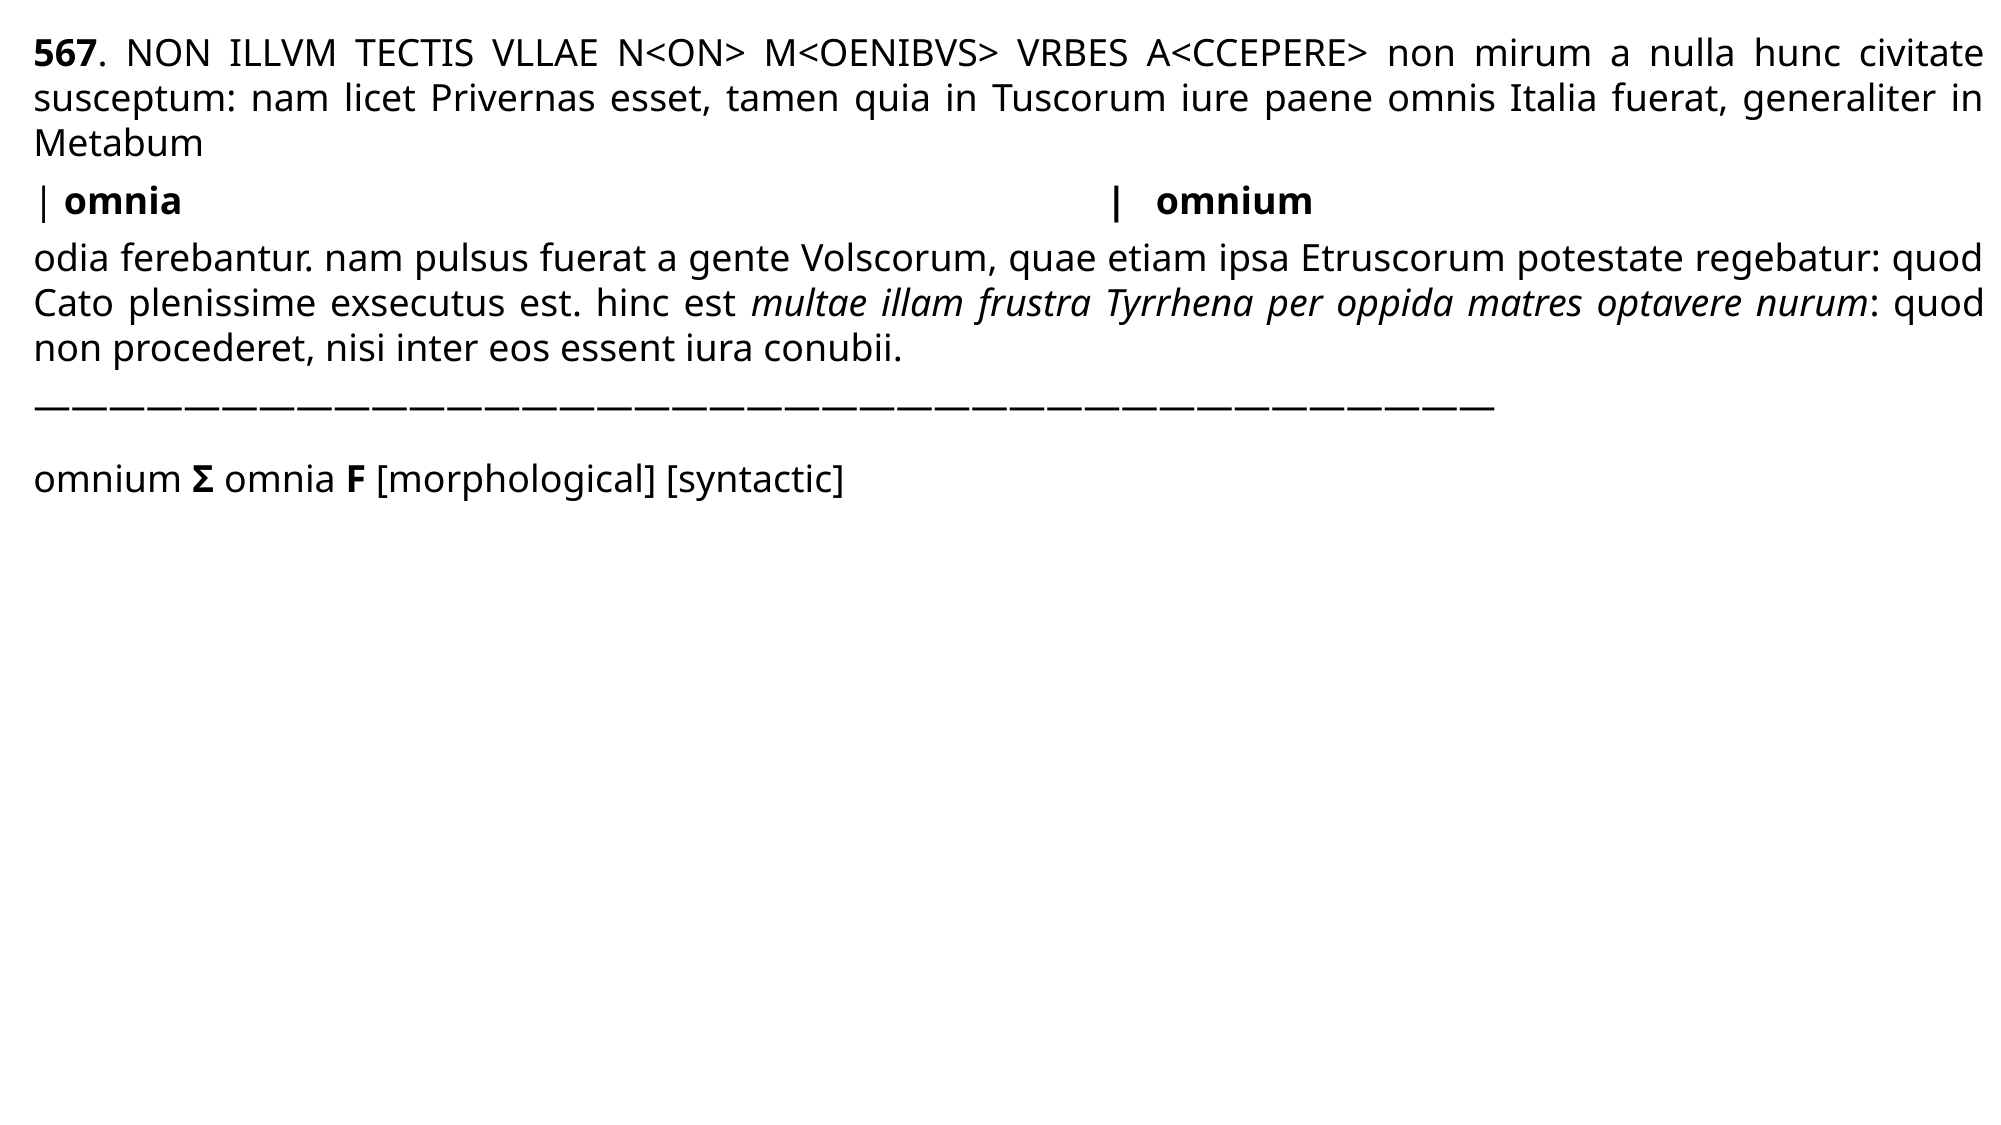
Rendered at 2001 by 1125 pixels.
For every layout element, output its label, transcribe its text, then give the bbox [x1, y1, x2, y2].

text_box 567. non illvm tectis vllae n<on> m<oenibvs> vrbes a<ccepere> non mirum a nulla hunc civitate susceptum: nam licet Privernas esset, tamen quia in Tuscorum iure paene omnis Italia fuerat, generaliter in Metabum | omnia | omnium odia ferebantur. nam pulsus fuerat a gente Volscorum, quae etiam ipsa Etruscorum potestate regebatur: quod Cato plenissime exsecutus est. hinc est multae illam frustra Tyrrhena per oppida matres optavere nurum: quod non procederet, nisi inter eos essent iura conubii. ——————————————————————————————————————— omnium Σ omnia F [morphological] [syntactic] [18, 21, 2000, 568]
